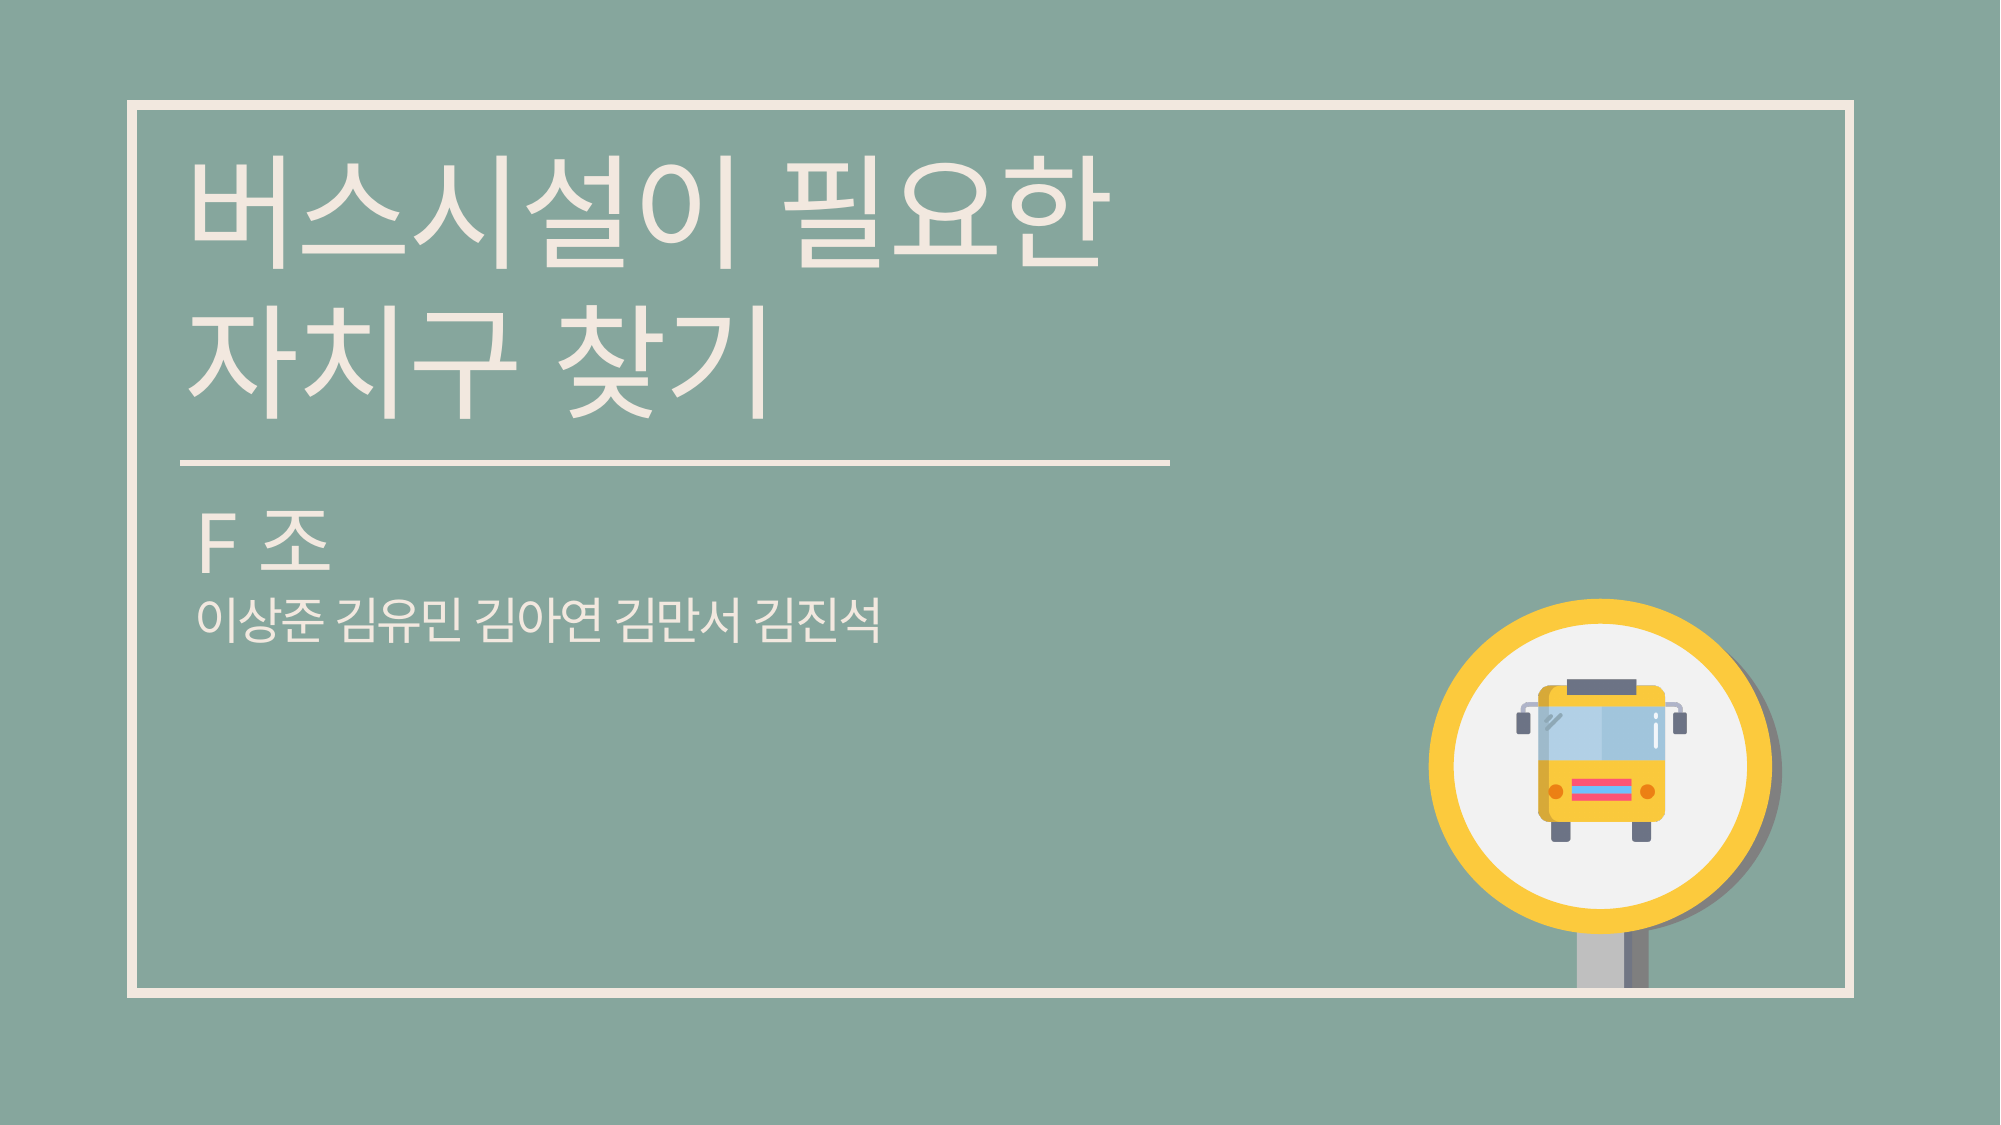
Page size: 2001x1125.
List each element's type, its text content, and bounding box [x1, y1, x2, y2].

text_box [1441, 611, 1783, 994]
text_box [131, 104, 1850, 994]
text_box F조 이상준 김유민 김아연 김만서 김진석 [179, 482, 1180, 658]
